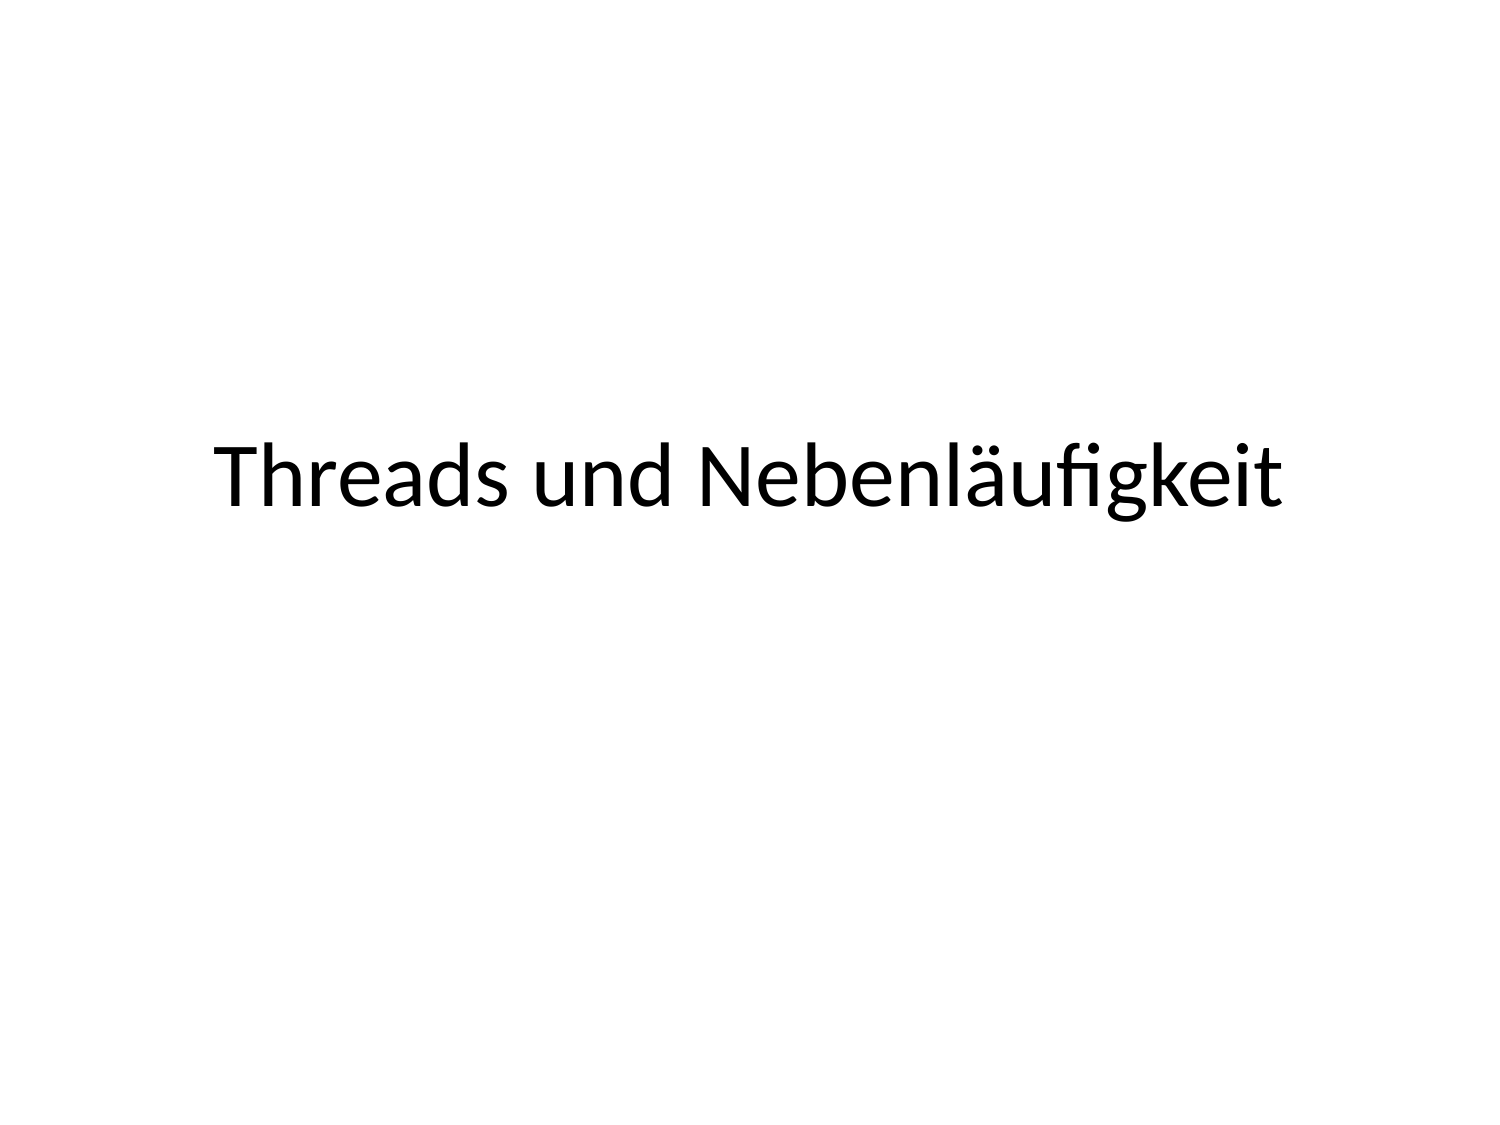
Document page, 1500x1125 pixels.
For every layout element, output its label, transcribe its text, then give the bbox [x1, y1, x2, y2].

title Threads und Nebenläufigkeit [112, 349, 1388, 591]
